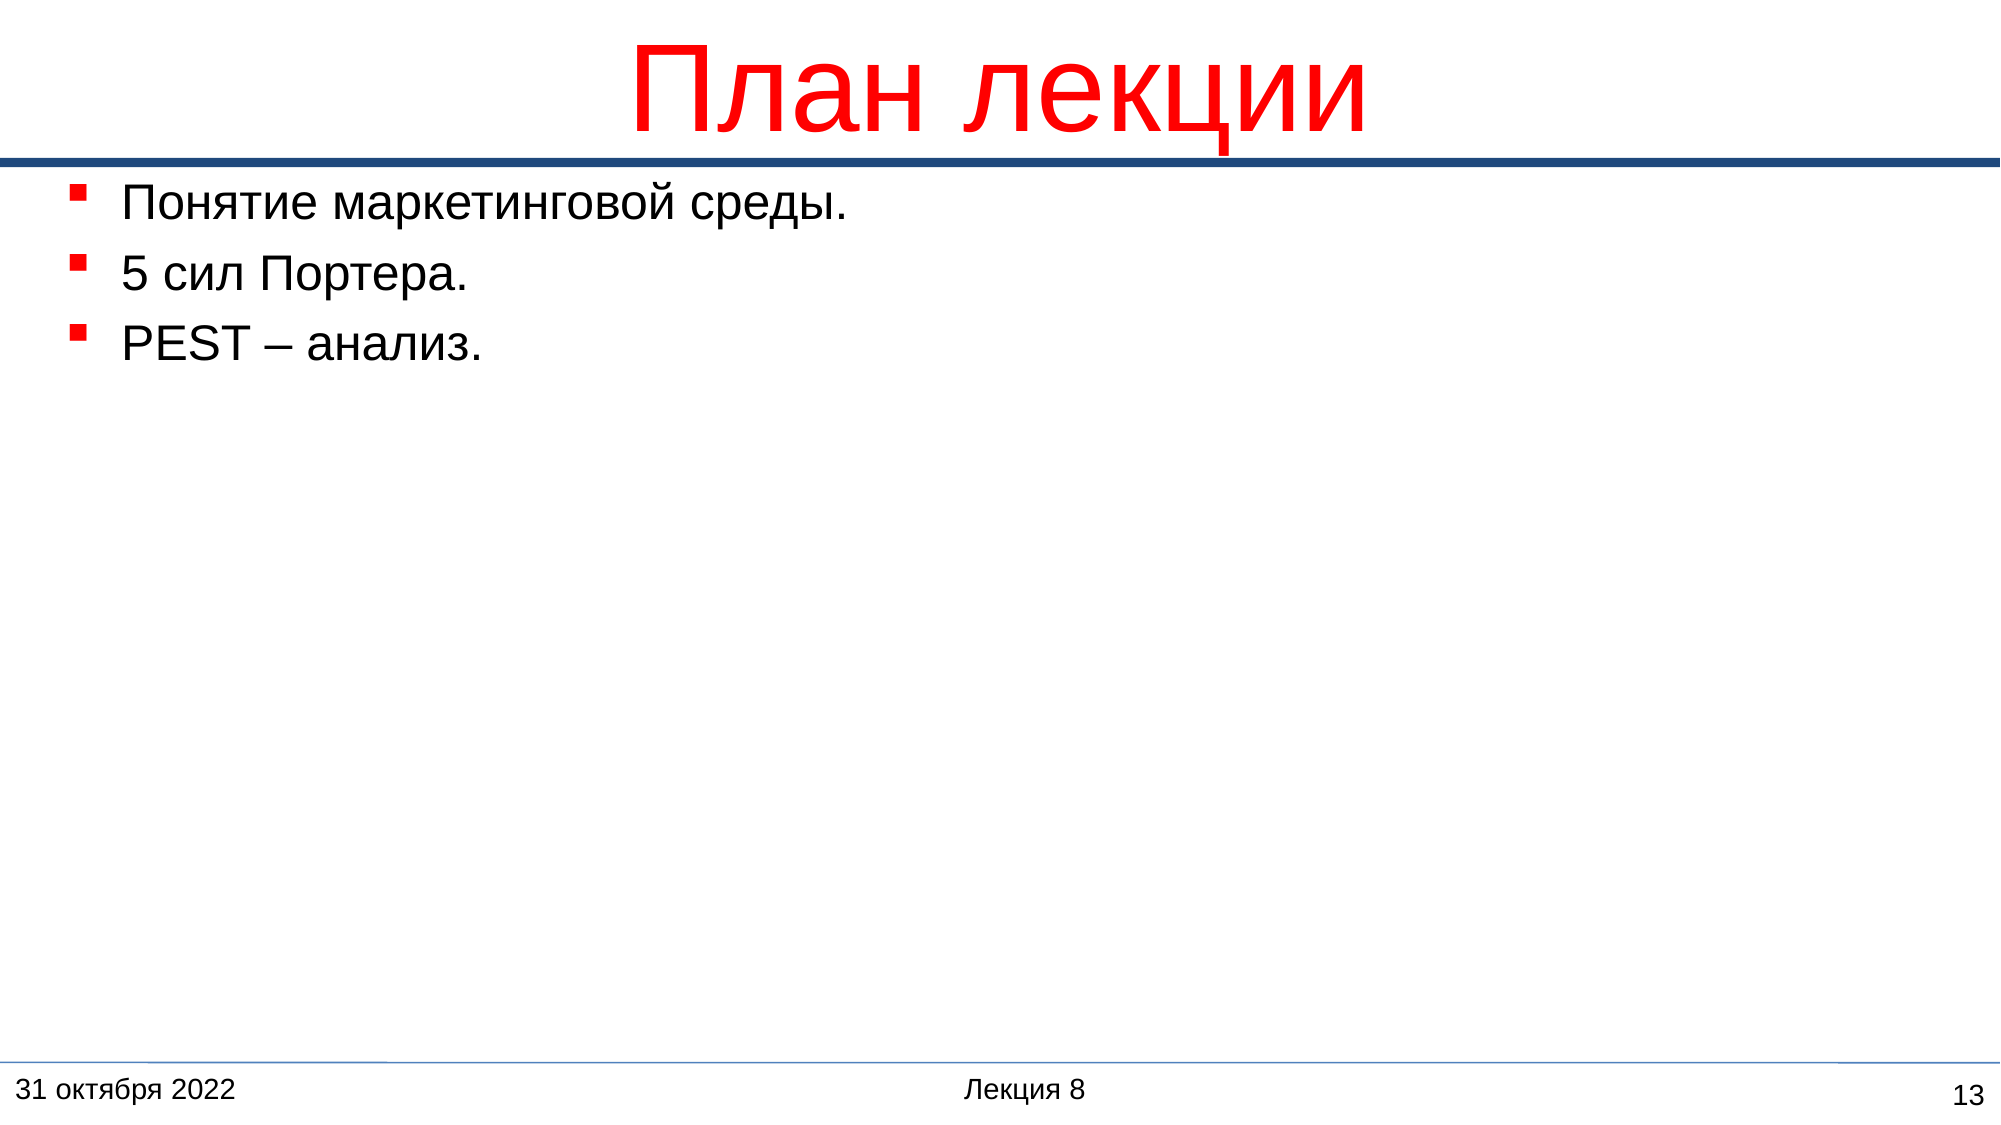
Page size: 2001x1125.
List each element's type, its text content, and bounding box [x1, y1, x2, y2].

list Понятие маркетинговой среды. 5 сил Портера. PEST – анализ. [50, 162, 1950, 1062]
slide_number 31 октября 2022 [0, 1062, 434, 1125]
slide_number 13 [1616, 1062, 2000, 1125]
footer Лекция 8 [434, 1062, 1616, 1125]
title План лекции [0, 0, 2000, 163]
